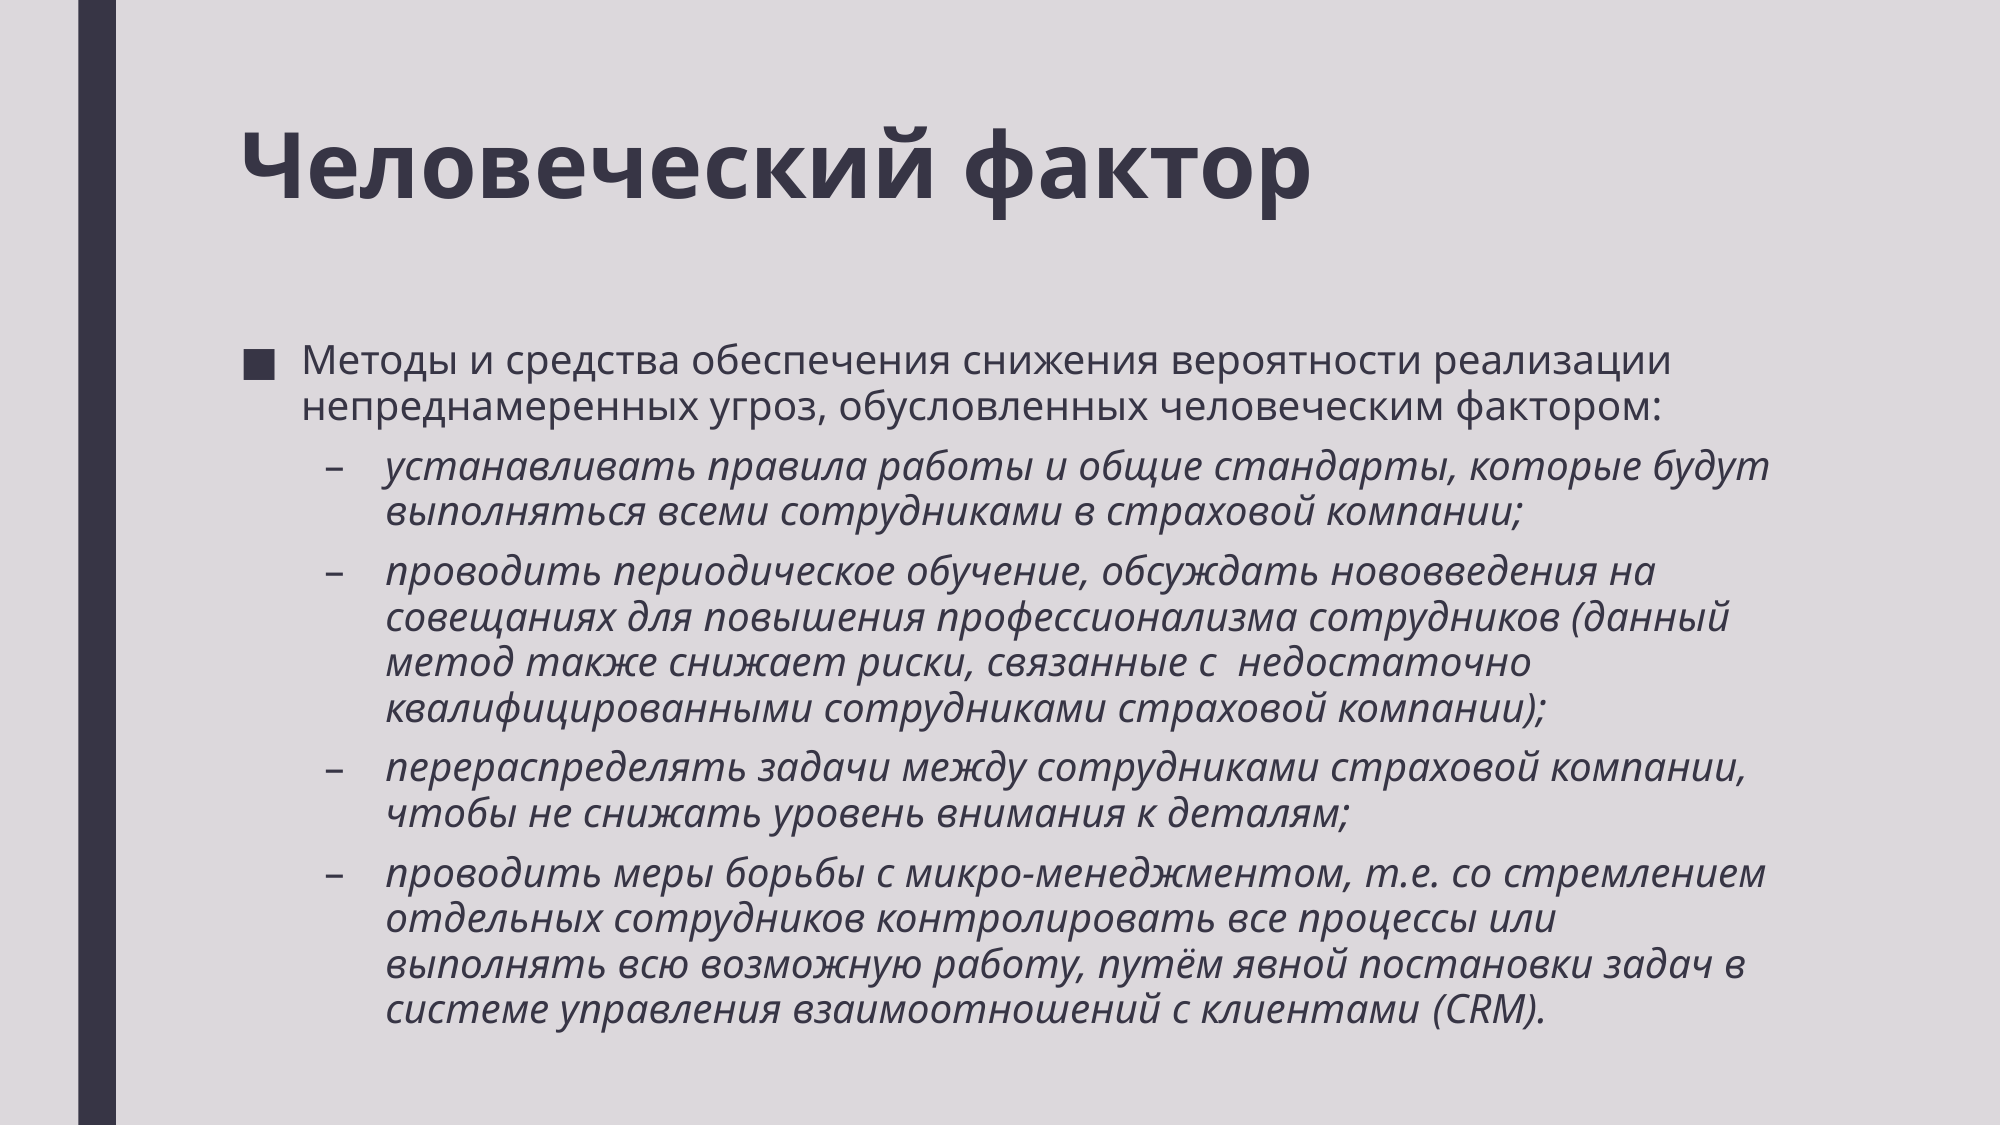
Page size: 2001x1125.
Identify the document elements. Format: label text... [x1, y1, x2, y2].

list Методы и средства обеспечения снижения вероятности реализации непреднамеренных угроз, обусловленных человеческим фактором: устанавливать правила работы и общие стандарты, которые будут выполняться всеми сотрудниками в страховой компании; проводить периодическое обучение, обсуждать нововведения на совещаниях для повышения профессионализма сотрудников (данный метод также снижает риски, связанные с недостаточно квалифицированными сотрудниками страховой компании); перераспределять задачи между сотрудниками страховой компании, чтобы не снижать уровень внимания к деталям; проводить меры борьбы с микро-менеджментом, т.е. со стремлением отдельных сотрудников контролировать все процессы или выполнять всю возможную работу, путём явной постановки задач в системе управления взаимоотношений с клиентами (CRM). [225, 330, 1800, 1050]
title Человеческий фактор [225, 112, 1800, 330]
